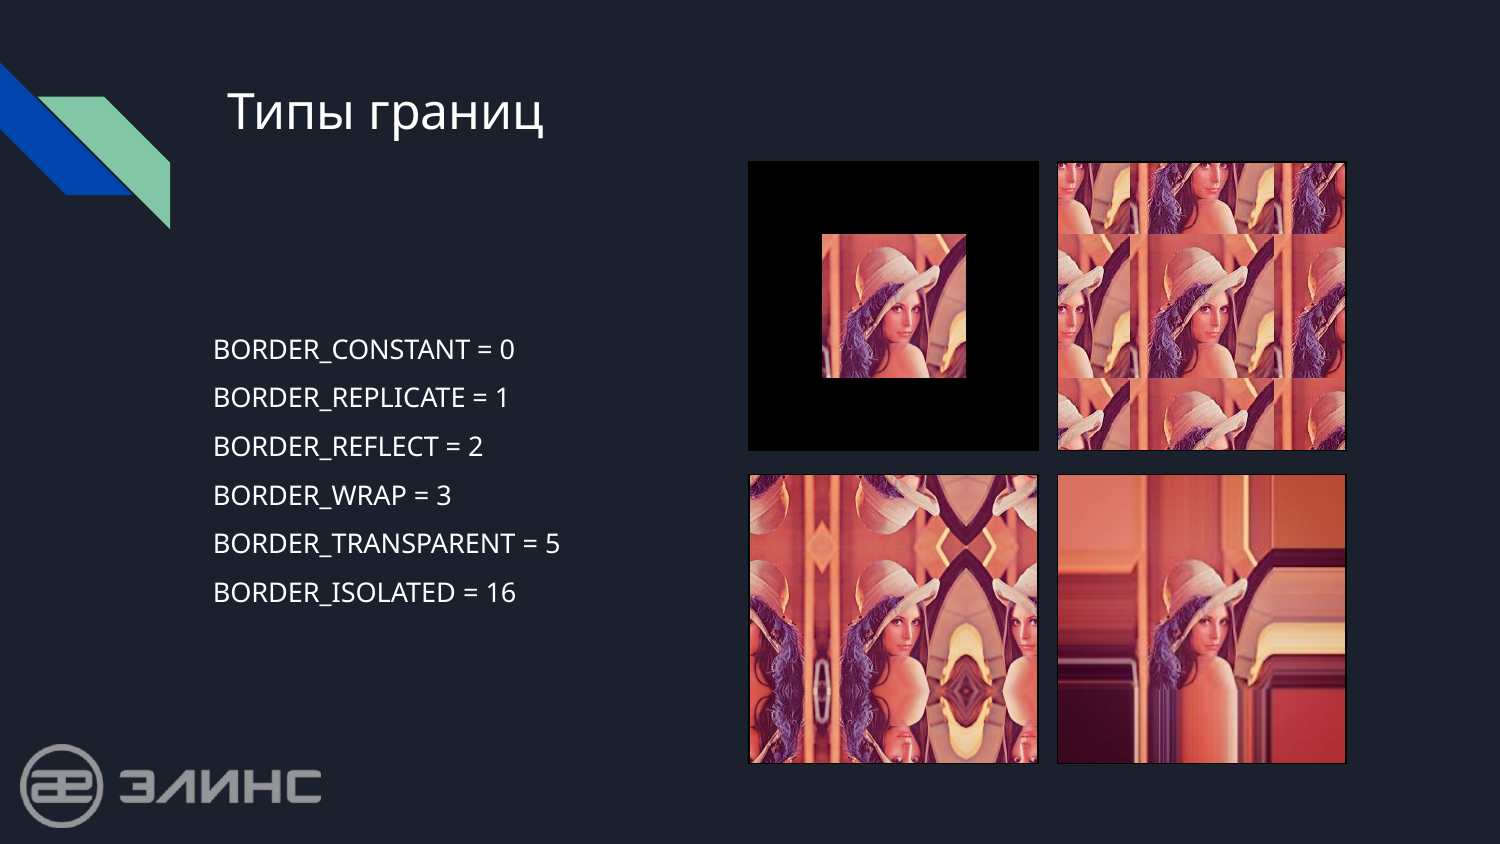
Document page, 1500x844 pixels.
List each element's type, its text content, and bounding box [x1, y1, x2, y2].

list BORDER_CONSTANT = 0 BORDER_REPLICATE = 1 BORDER_REFLECT = 2 BORDER_WRAP = 3 BORDER_TRANSPARENT = 5 BORDER_ISOLATED = 16 [197, 189, 628, 734]
picture [749, 475, 1038, 763]
title Типы границ [212, 64, 1368, 215]
picture [749, 162, 1038, 451]
picture [1058, 475, 1346, 763]
picture [20, 744, 321, 828]
picture [1058, 162, 1346, 451]
